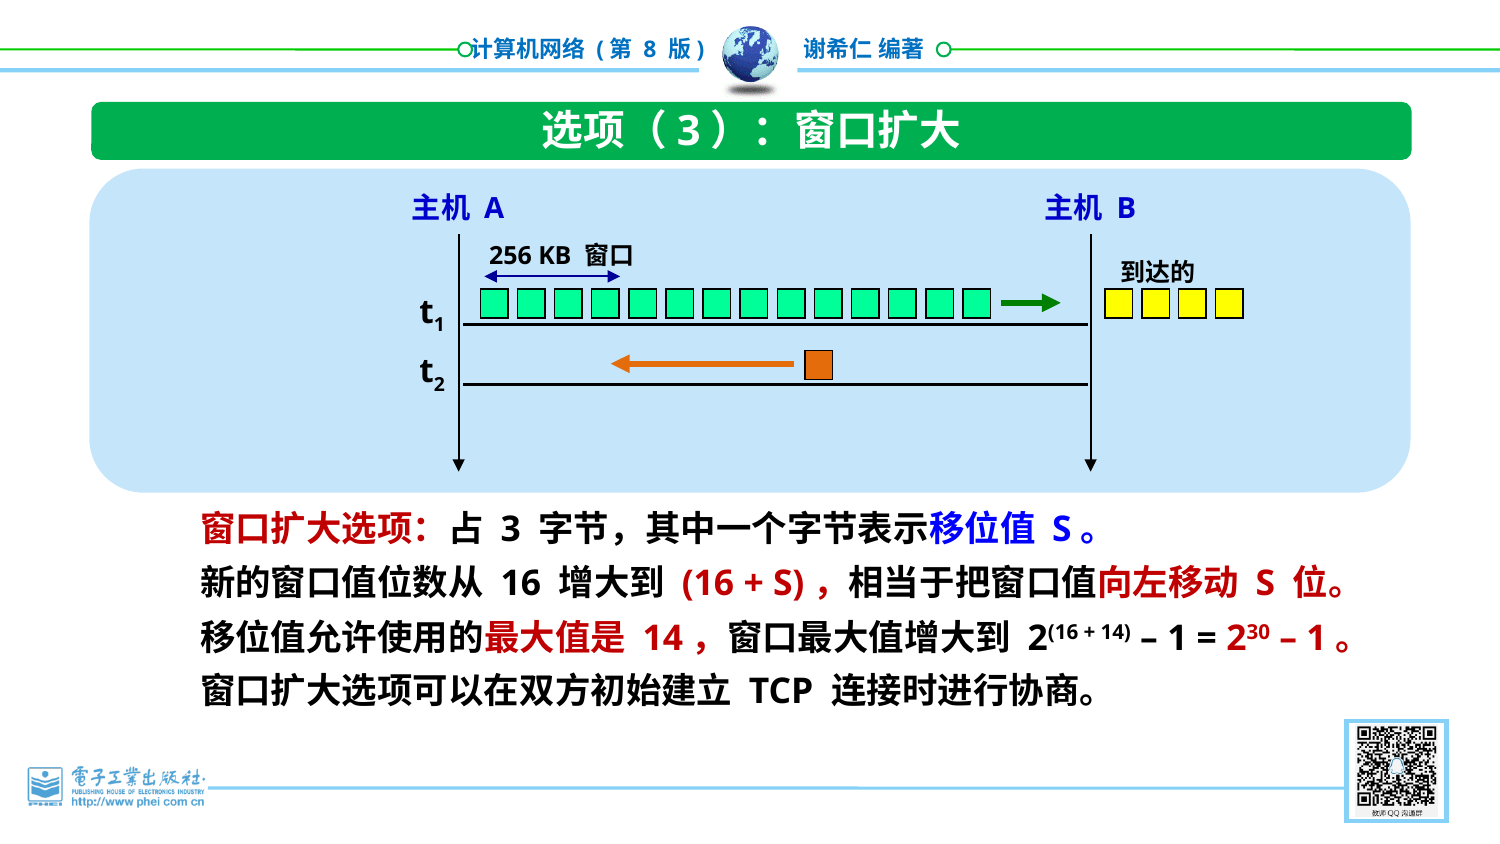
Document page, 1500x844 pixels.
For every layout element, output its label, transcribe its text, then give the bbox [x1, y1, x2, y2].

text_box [393, 231, 1244, 332]
text_box 55 [390, 234, 455, 342]
text_box [91, 101, 526, 160]
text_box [458, 398, 1091, 472]
picture [720, 24, 780, 96]
text_box 主机 B [1029, 182, 1152, 230]
text_box 主机 A [397, 182, 520, 230]
picture [23, 764, 208, 809]
text_box [87, 166, 1413, 495]
picture [1355, 724, 1438, 817]
text_box [977, 101, 1412, 160]
text_box 窗口扩大选项：占 3 字节，其中一个字节表示移位值 S。 新的窗口值位数从 16 增大到 (16 + S)，相当于把窗口值向左移动 S 位。 移位值允许使用的最大值是 14，窗口最大值增大到 2(16 + 14) – 1 = 230 – 1。 窗口扩大选项可以在双方初始建立 TCP 连接时进行协商。 [185, 487, 1403, 719]
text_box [393, 342, 1088, 392]
text_box 选项（3）：窗口扩大 [526, 96, 977, 162]
